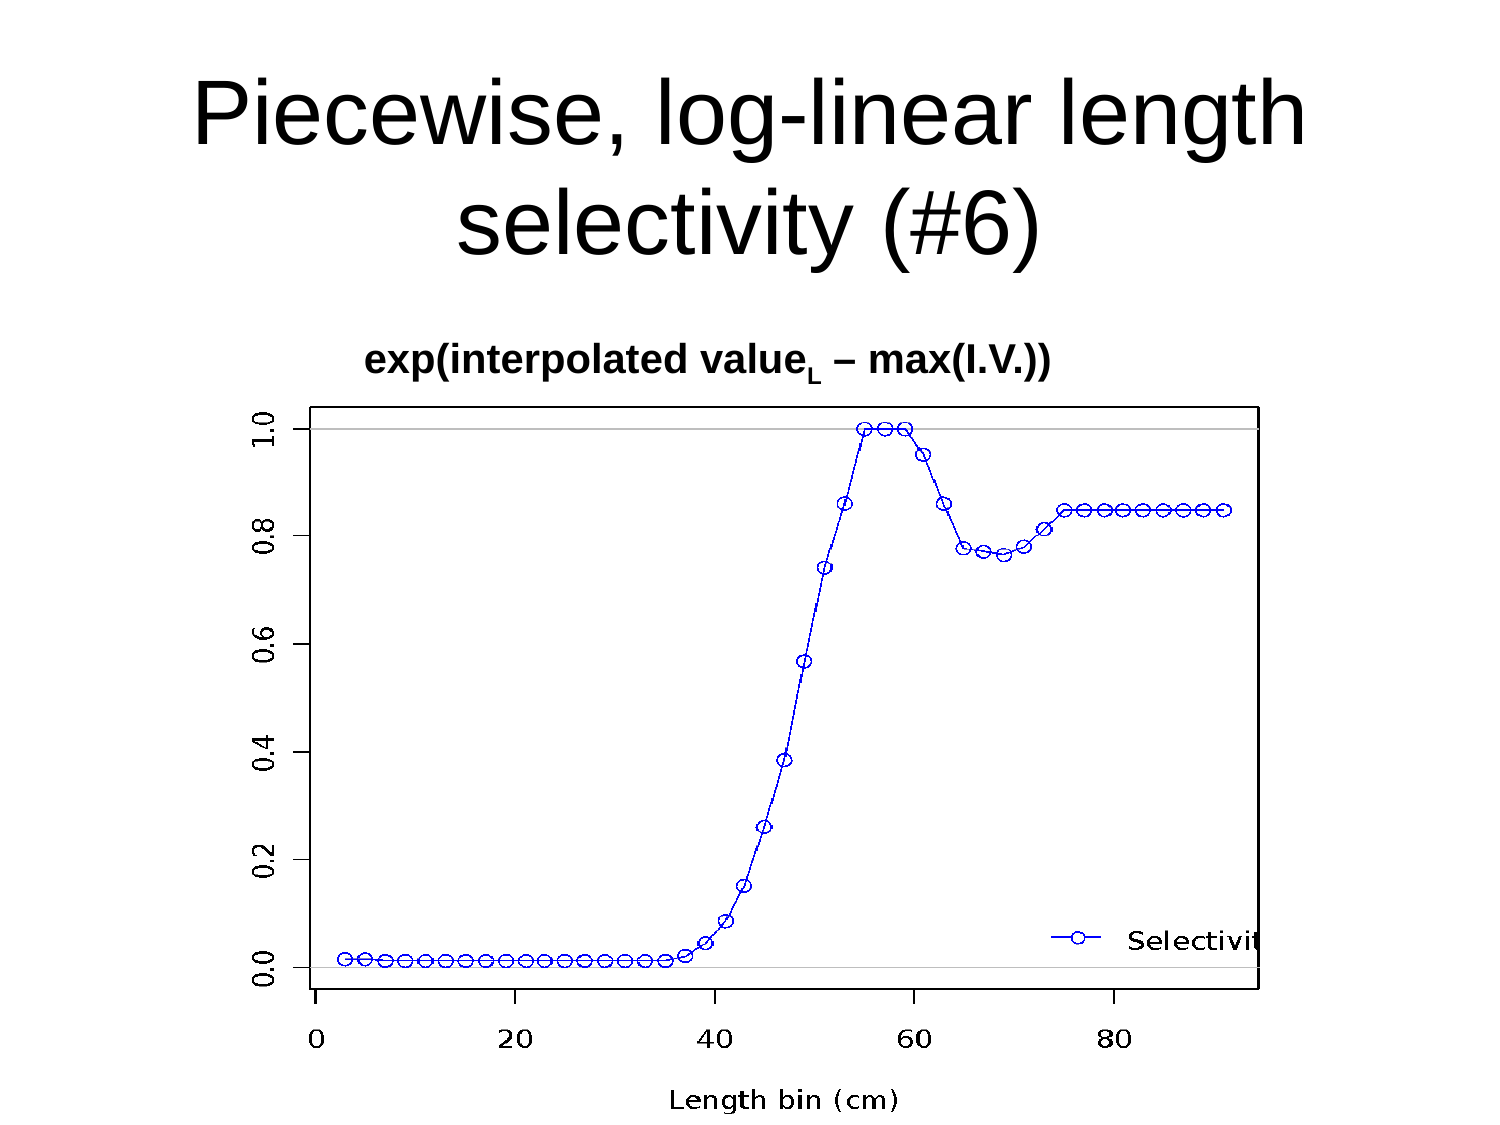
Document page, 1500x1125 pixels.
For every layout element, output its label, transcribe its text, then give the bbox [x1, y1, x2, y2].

text_box [168, 282, 1332, 1125]
text_box exp(interpolated valueL – max(I.V.)) [337, 324, 1300, 397]
title Piecewise, log-linear length selectivity (#6) [75, 45, 1425, 281]
